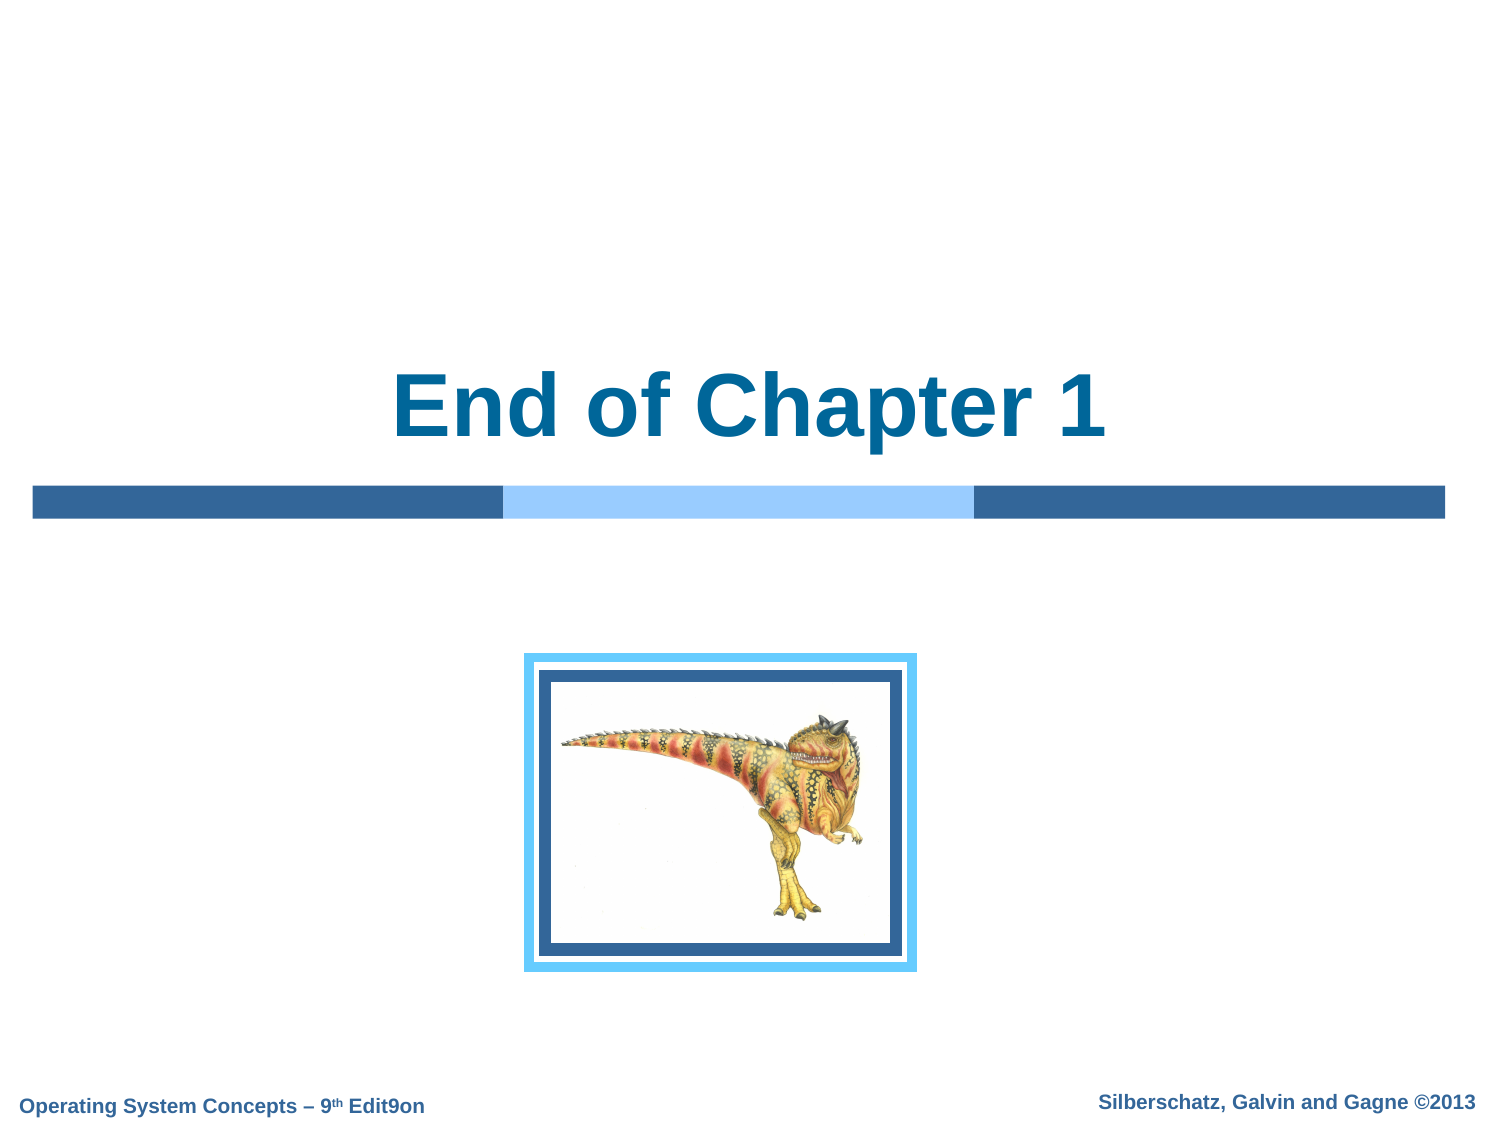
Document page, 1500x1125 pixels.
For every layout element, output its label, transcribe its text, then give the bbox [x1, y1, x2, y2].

picture [551, 682, 890, 943]
text_box End of Chapter 1 [112, 112, 1388, 462]
